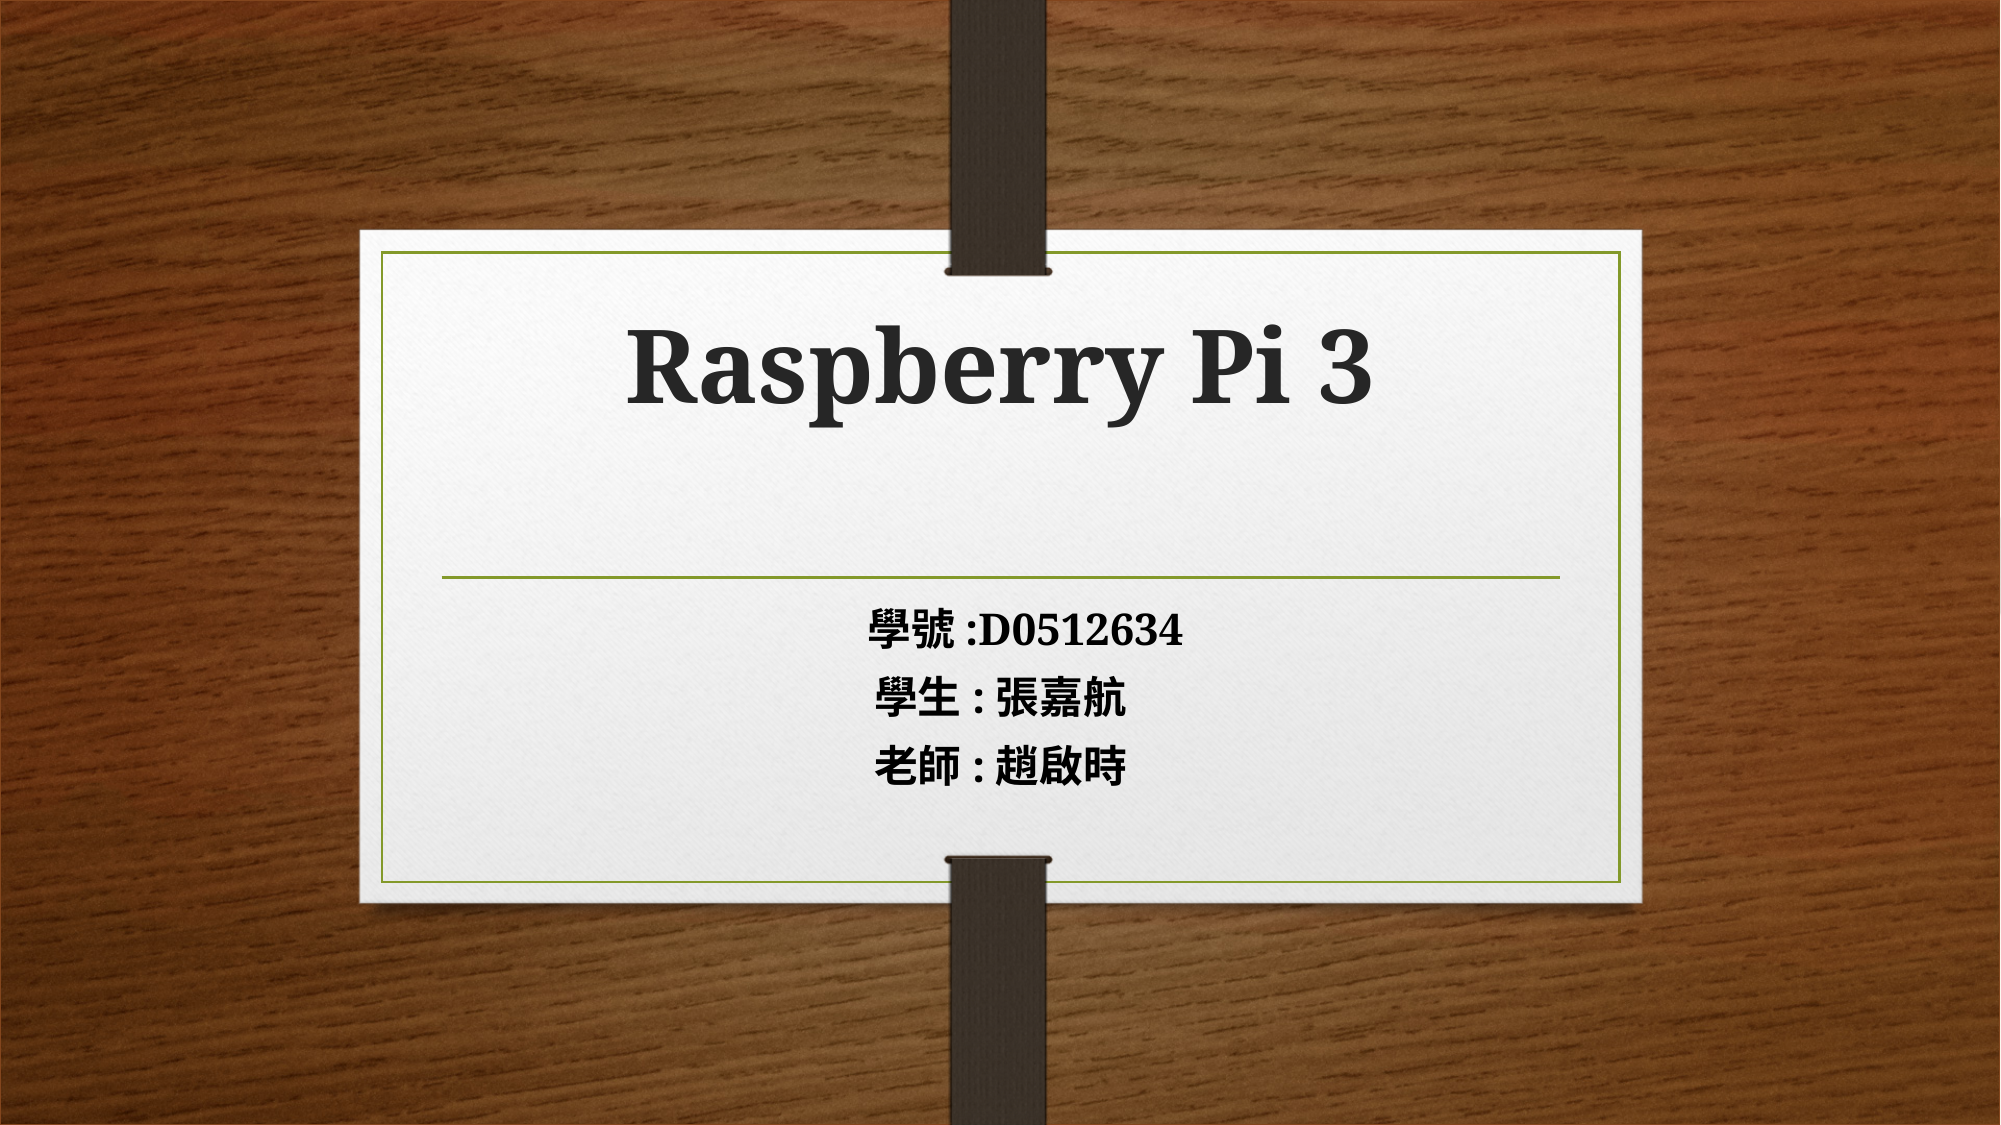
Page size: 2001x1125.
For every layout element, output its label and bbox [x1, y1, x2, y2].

text_box [0, 0, 2000, 1125]
